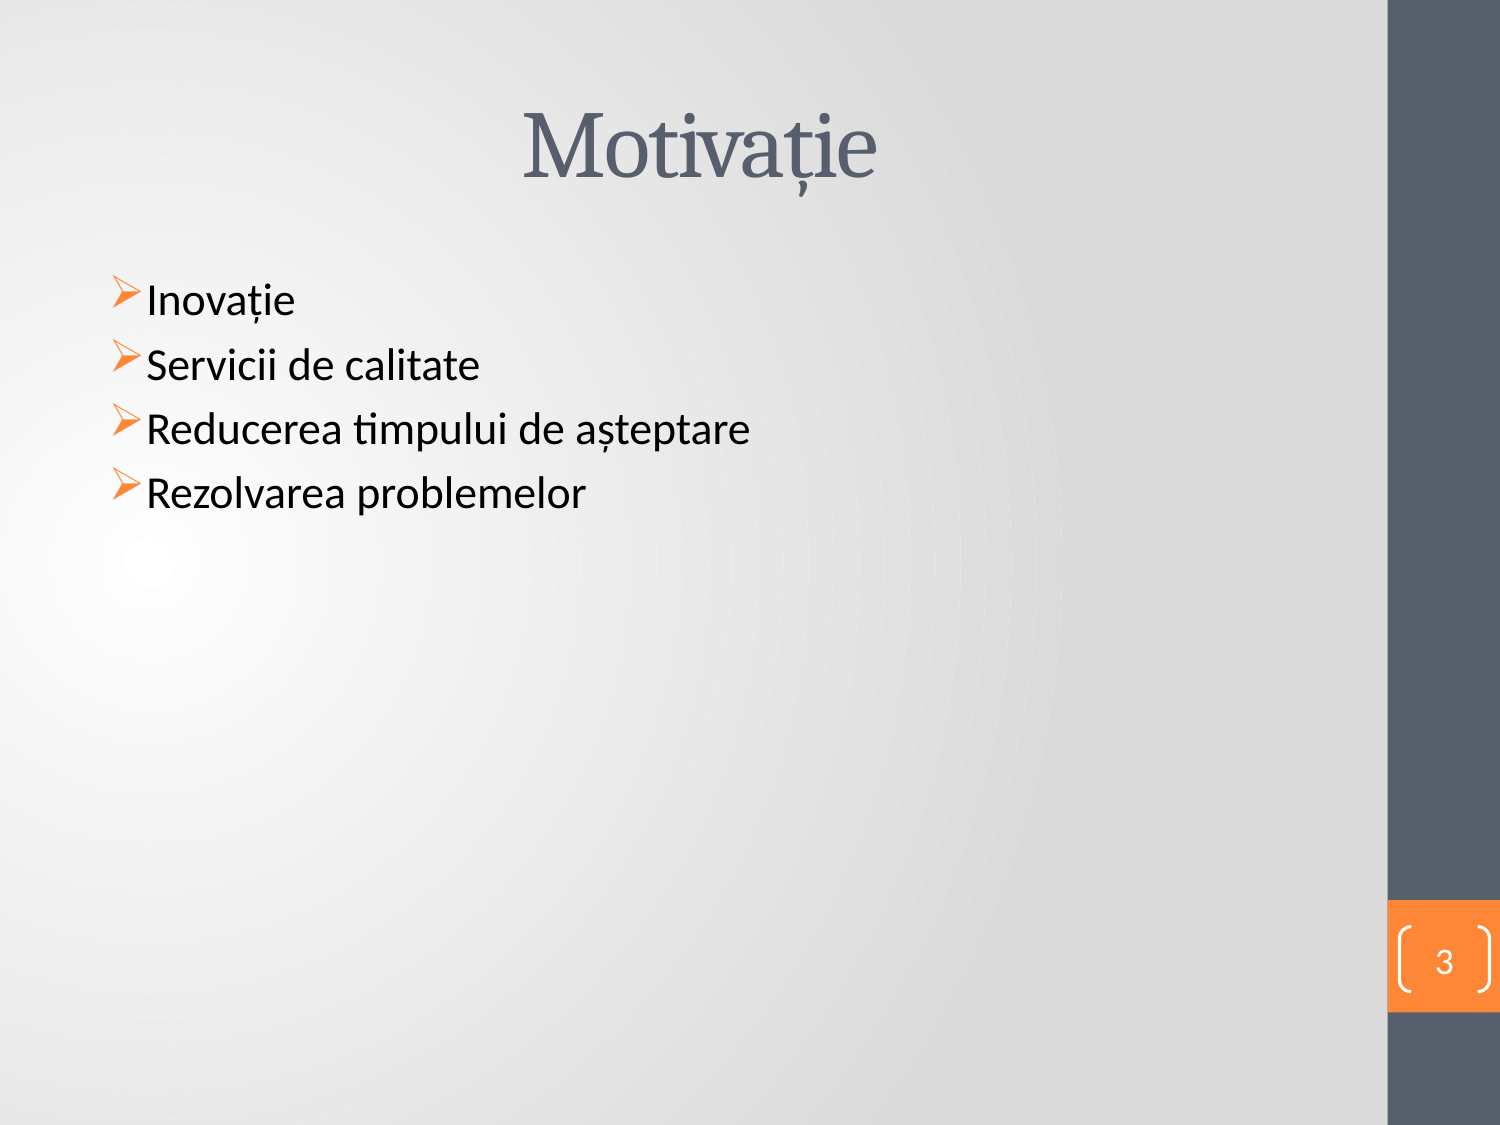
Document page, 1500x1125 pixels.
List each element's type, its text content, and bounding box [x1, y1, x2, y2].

list Inovație Servicii de calitate Reducerea timpului de așteptare Rezolvarea problemelor [75, 262, 1325, 1050]
title Motivație [75, 45, 1325, 233]
slide_number 3 [1397, 925, 1492, 994]
